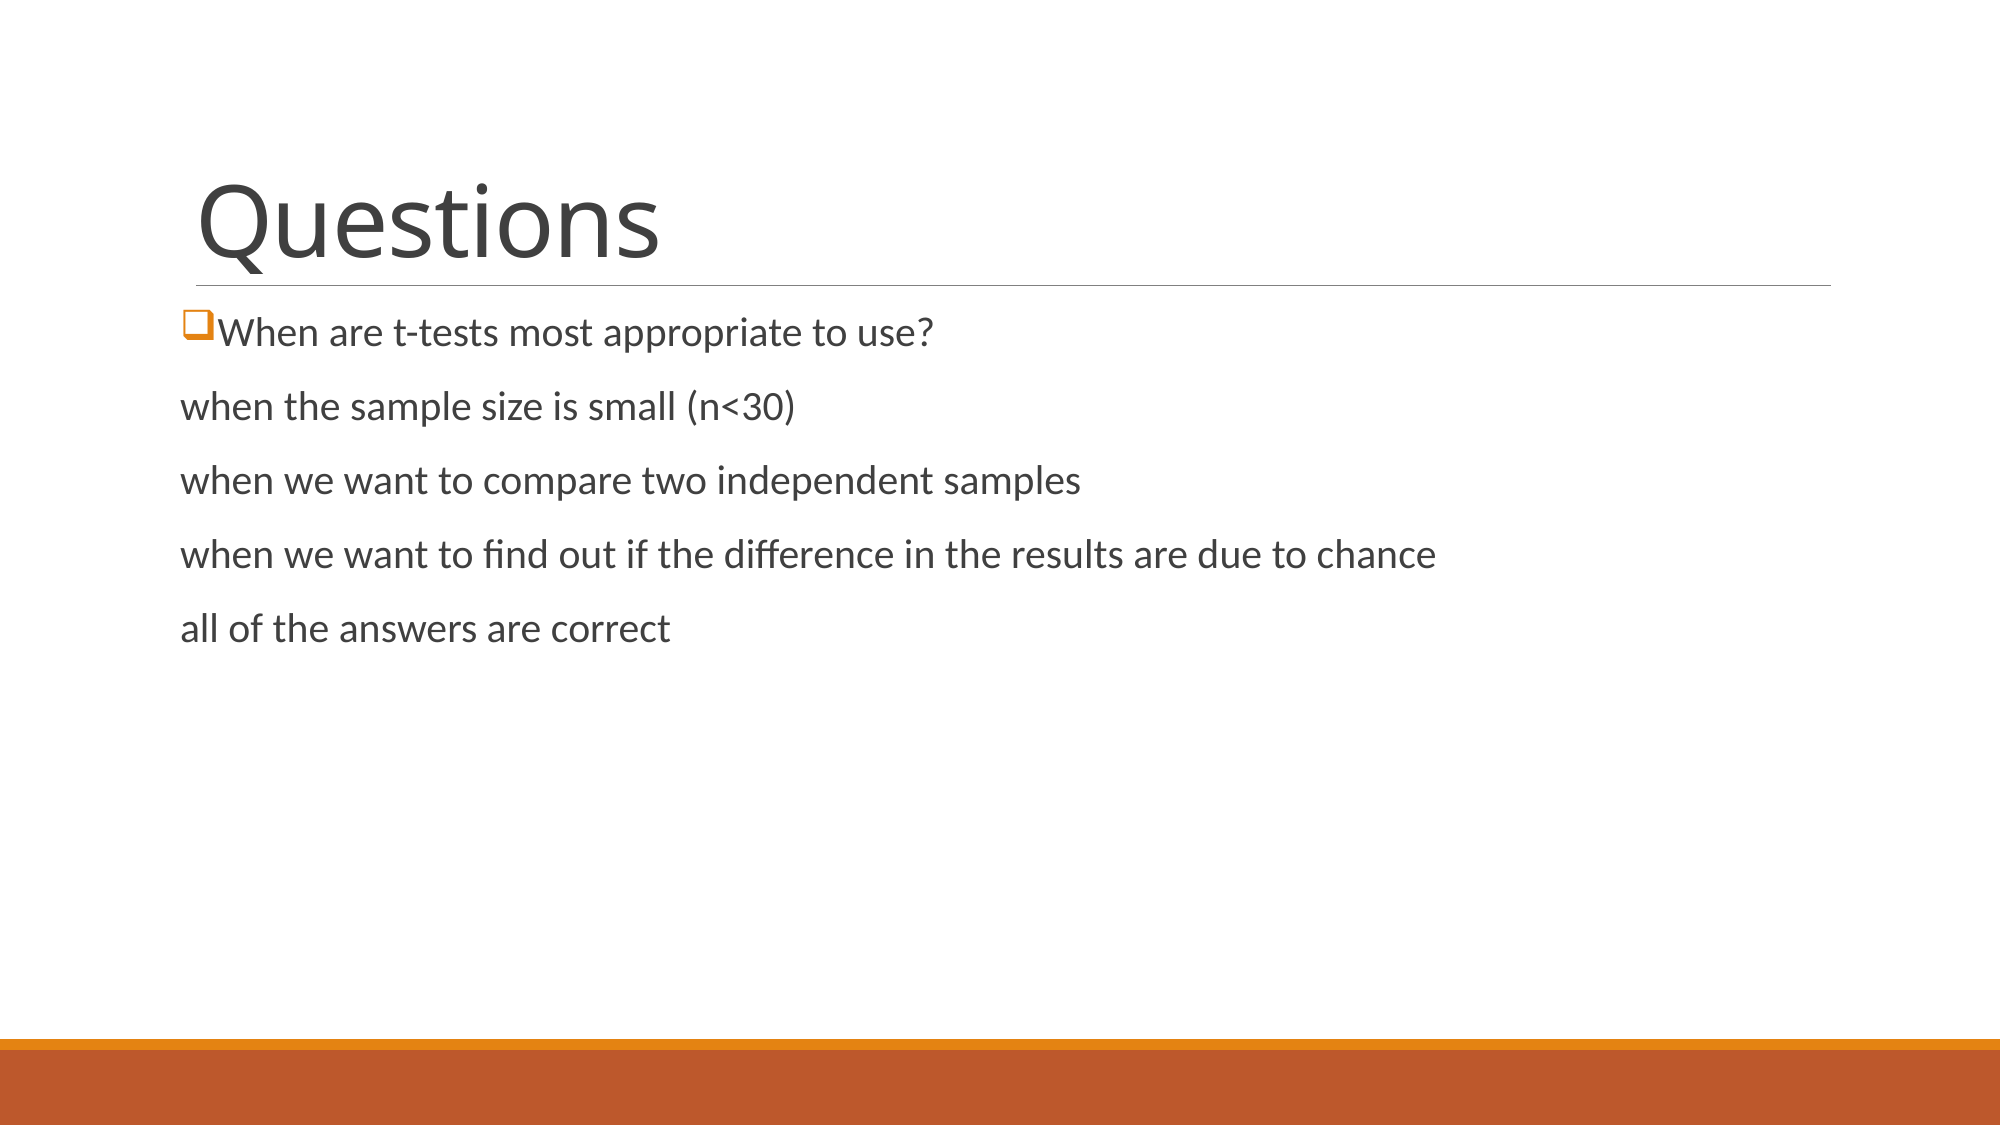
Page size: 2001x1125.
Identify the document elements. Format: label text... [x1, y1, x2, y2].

title Questions [180, 47, 1830, 285]
list When are t-tests most appropriate to use? when the sample size is small (n<30) when we want to compare two independent samples when we want to find out if the difference in the results are due to chance all of the answers are correct [180, 302, 1830, 963]
